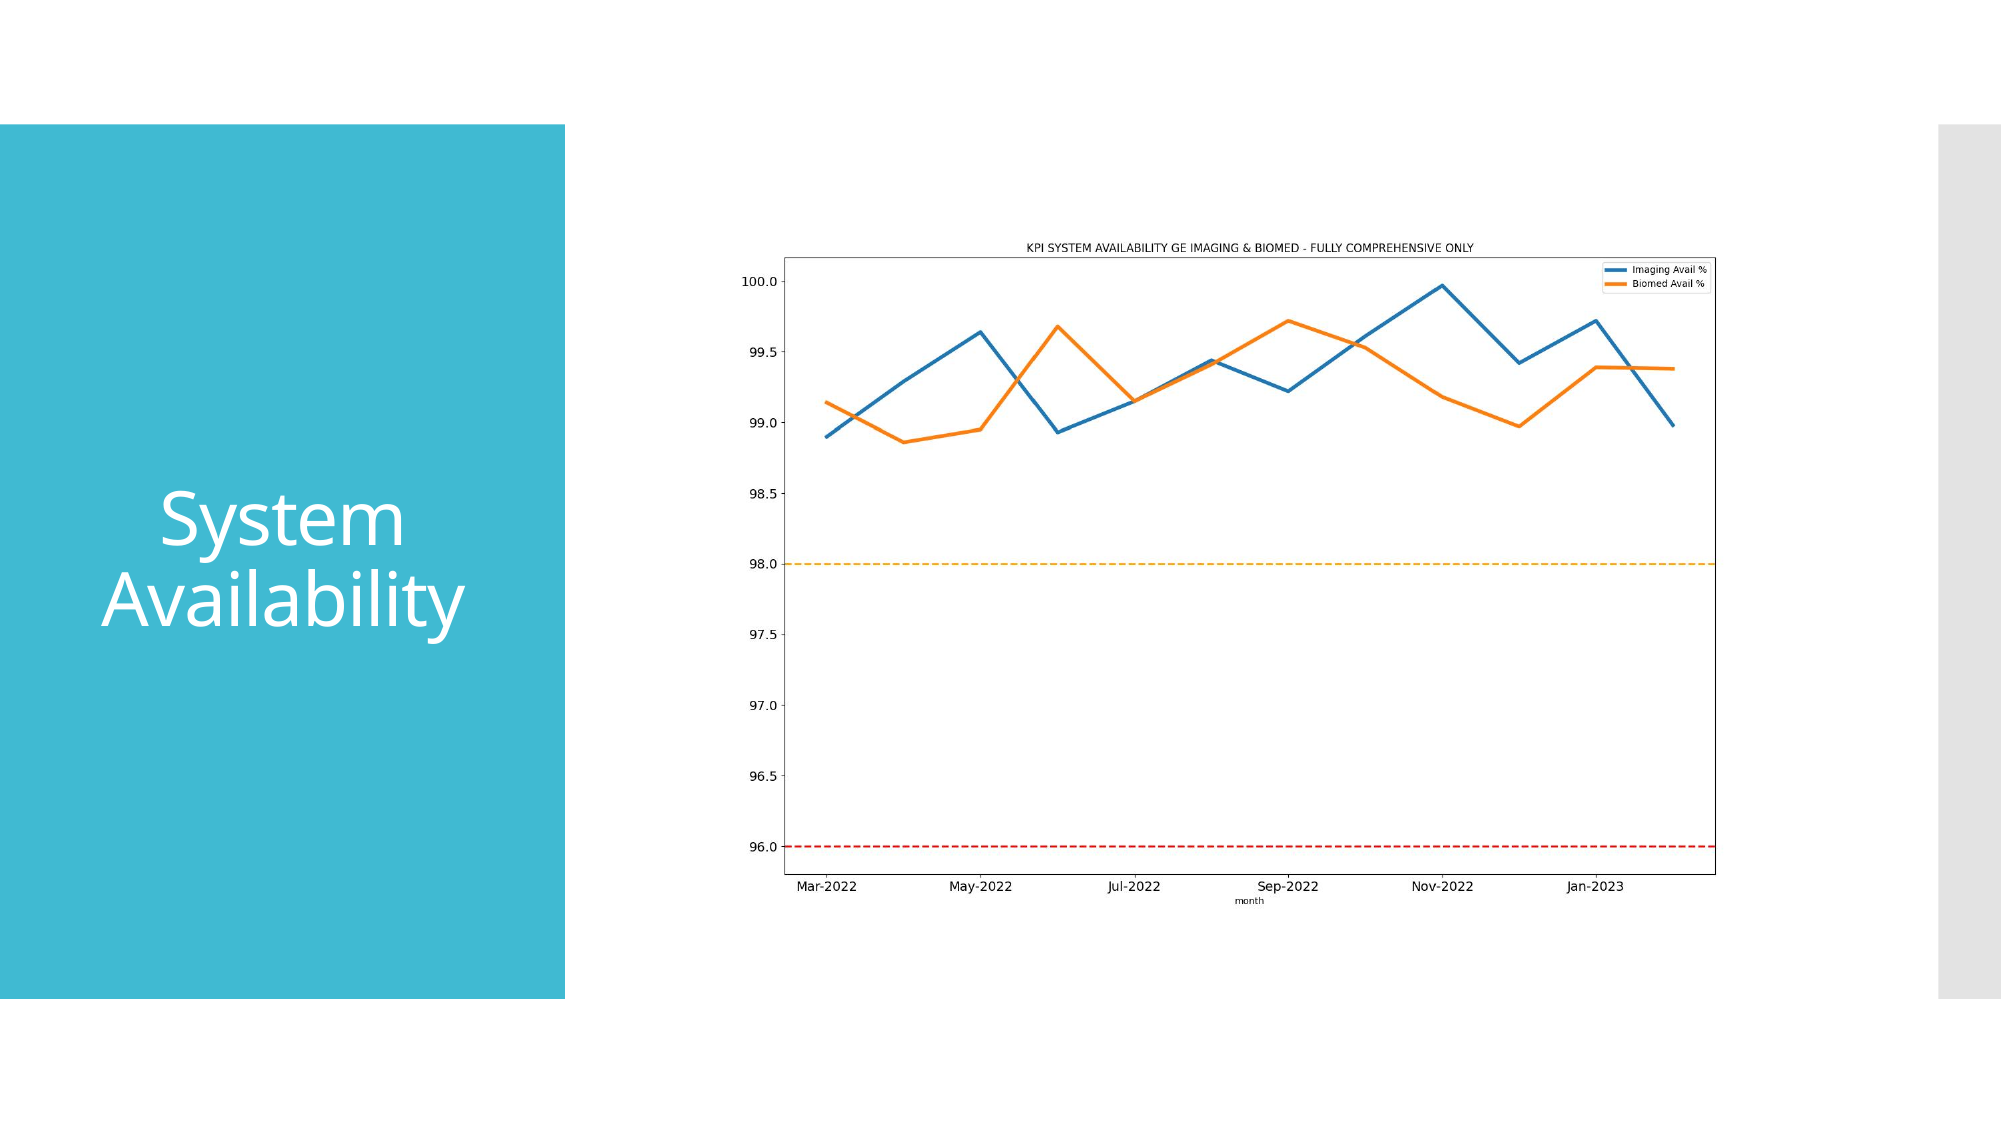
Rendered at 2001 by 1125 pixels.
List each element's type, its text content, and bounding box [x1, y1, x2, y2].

title System Availability [41, 184, 525, 940]
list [634, 161, 1835, 962]
